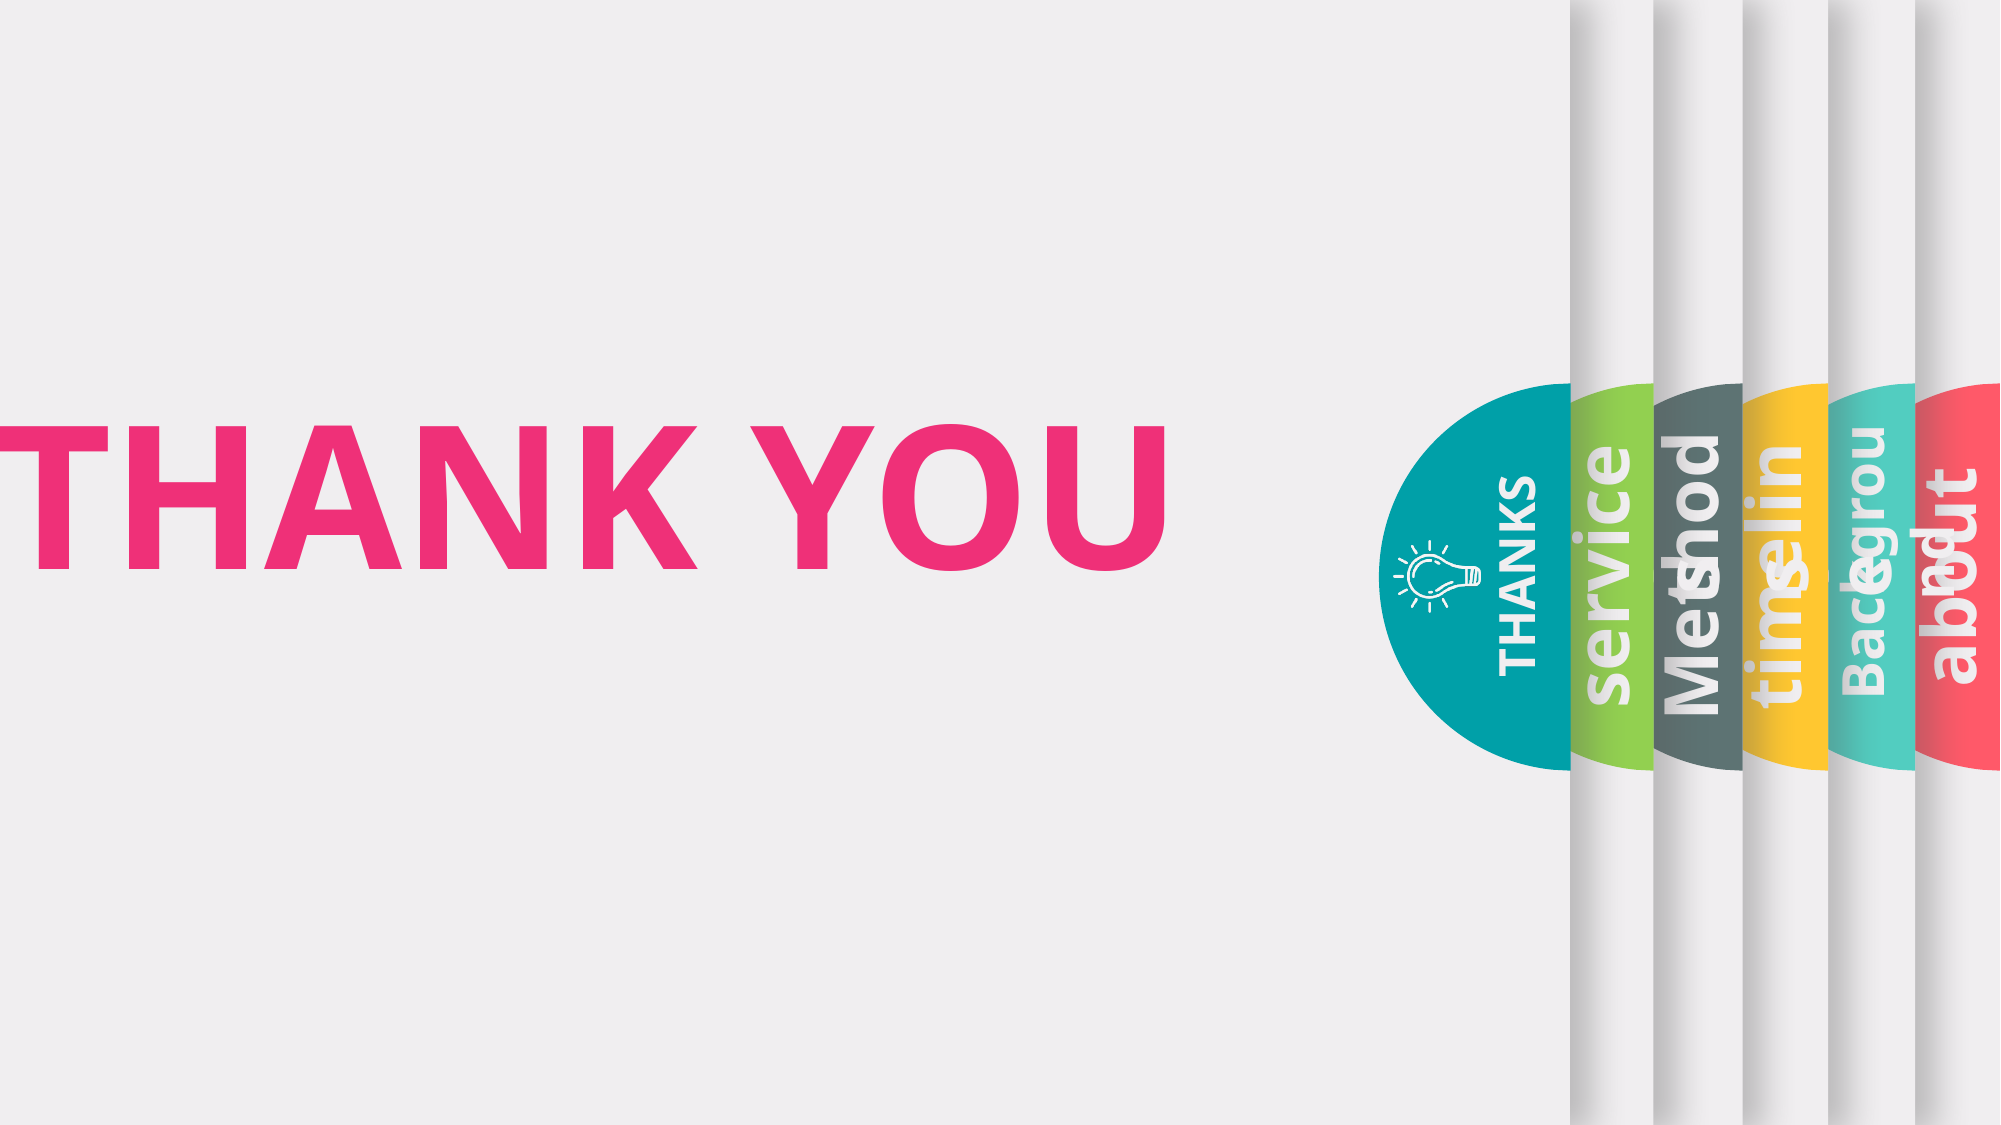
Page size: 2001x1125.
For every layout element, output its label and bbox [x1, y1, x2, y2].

text_box [1743, 0, 1829, 1125]
text_box [0, 0, 1571, 1125]
text_box [1916, 0, 2000, 1125]
text_box [1829, 0, 1916, 1125]
text_box [1654, 0, 1743, 1125]
text_box [1571, 0, 1654, 1125]
